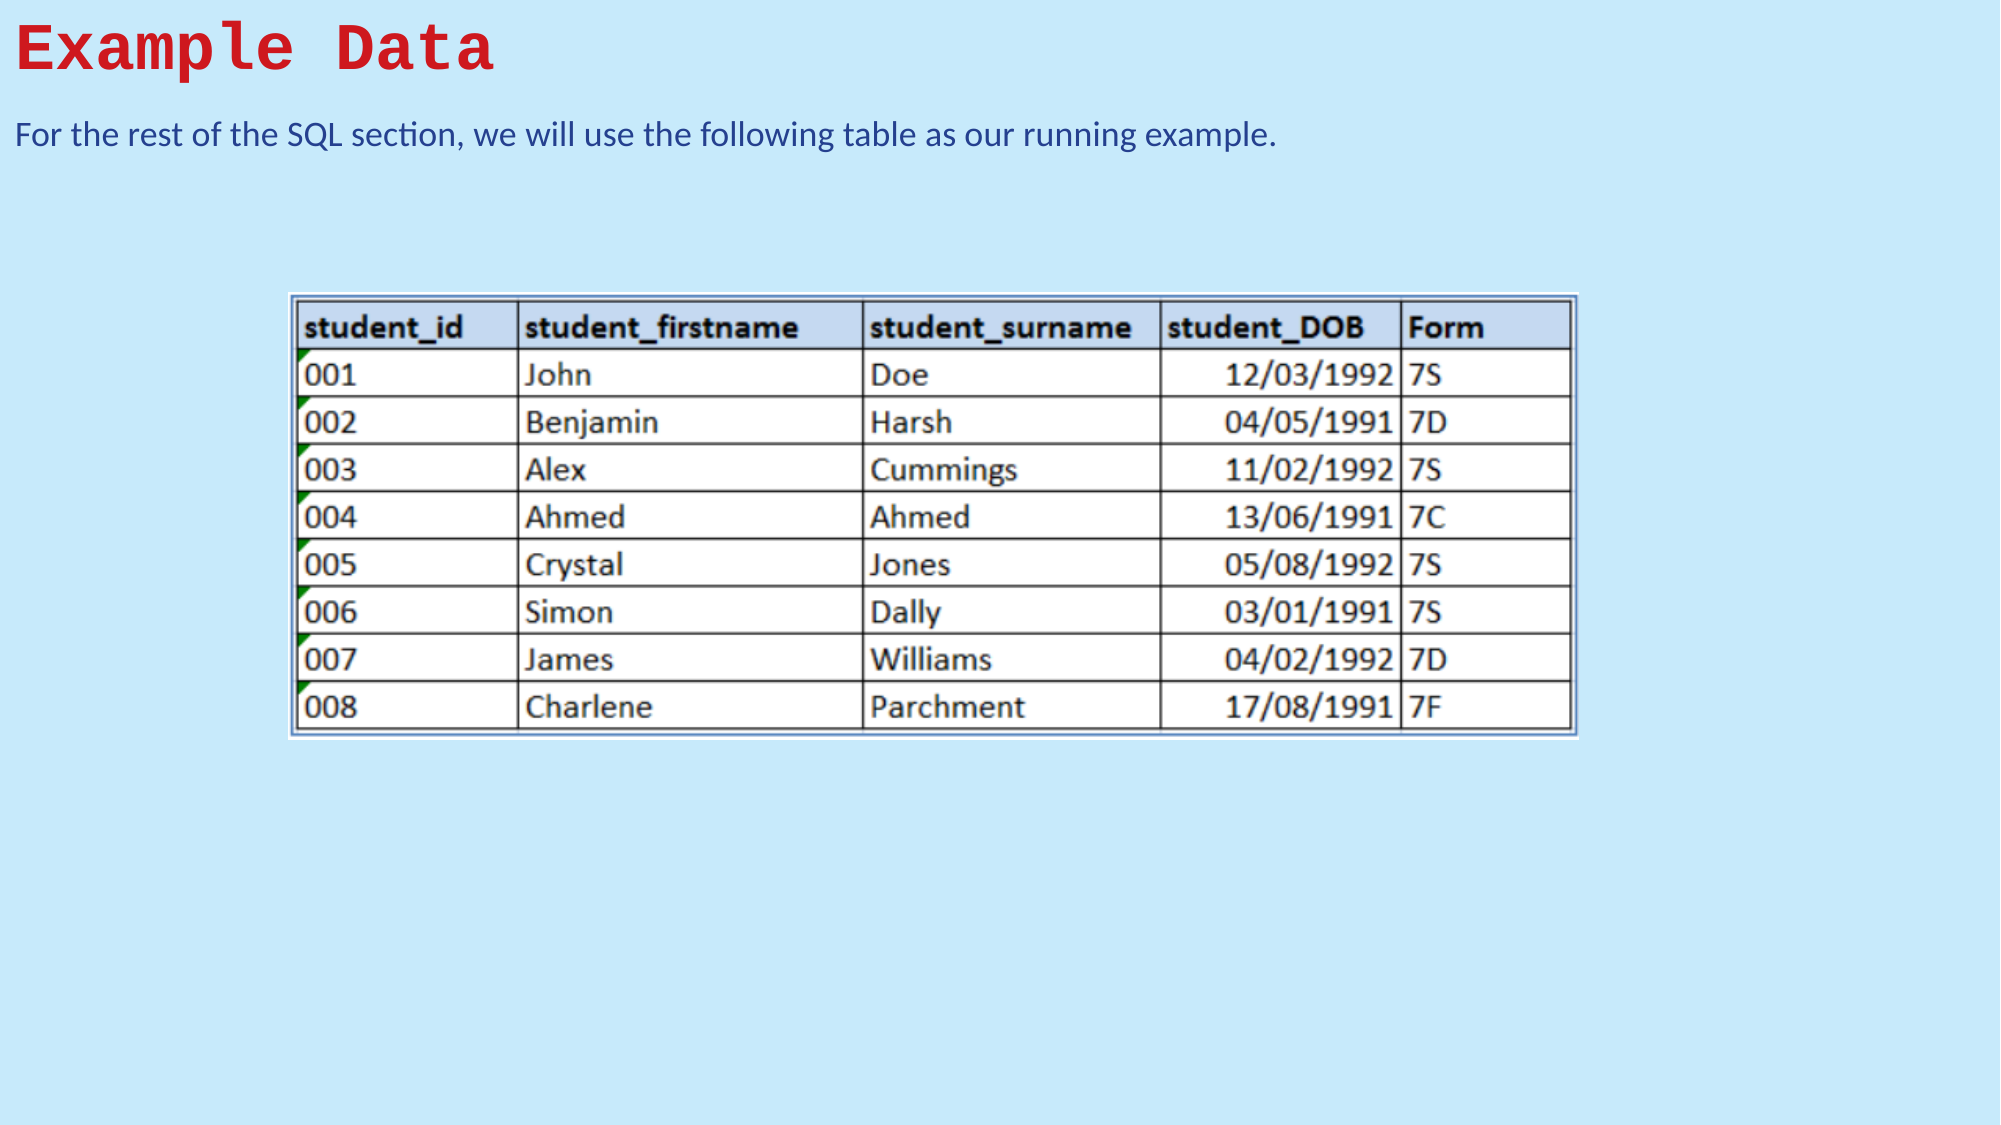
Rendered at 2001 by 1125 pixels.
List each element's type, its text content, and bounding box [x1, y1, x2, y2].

title Example Data [0, 0, 1579, 97]
picture [288, 292, 1579, 740]
list For the rest of the SQL section, we will use the following table as our running example. [0, 108, 2000, 206]
